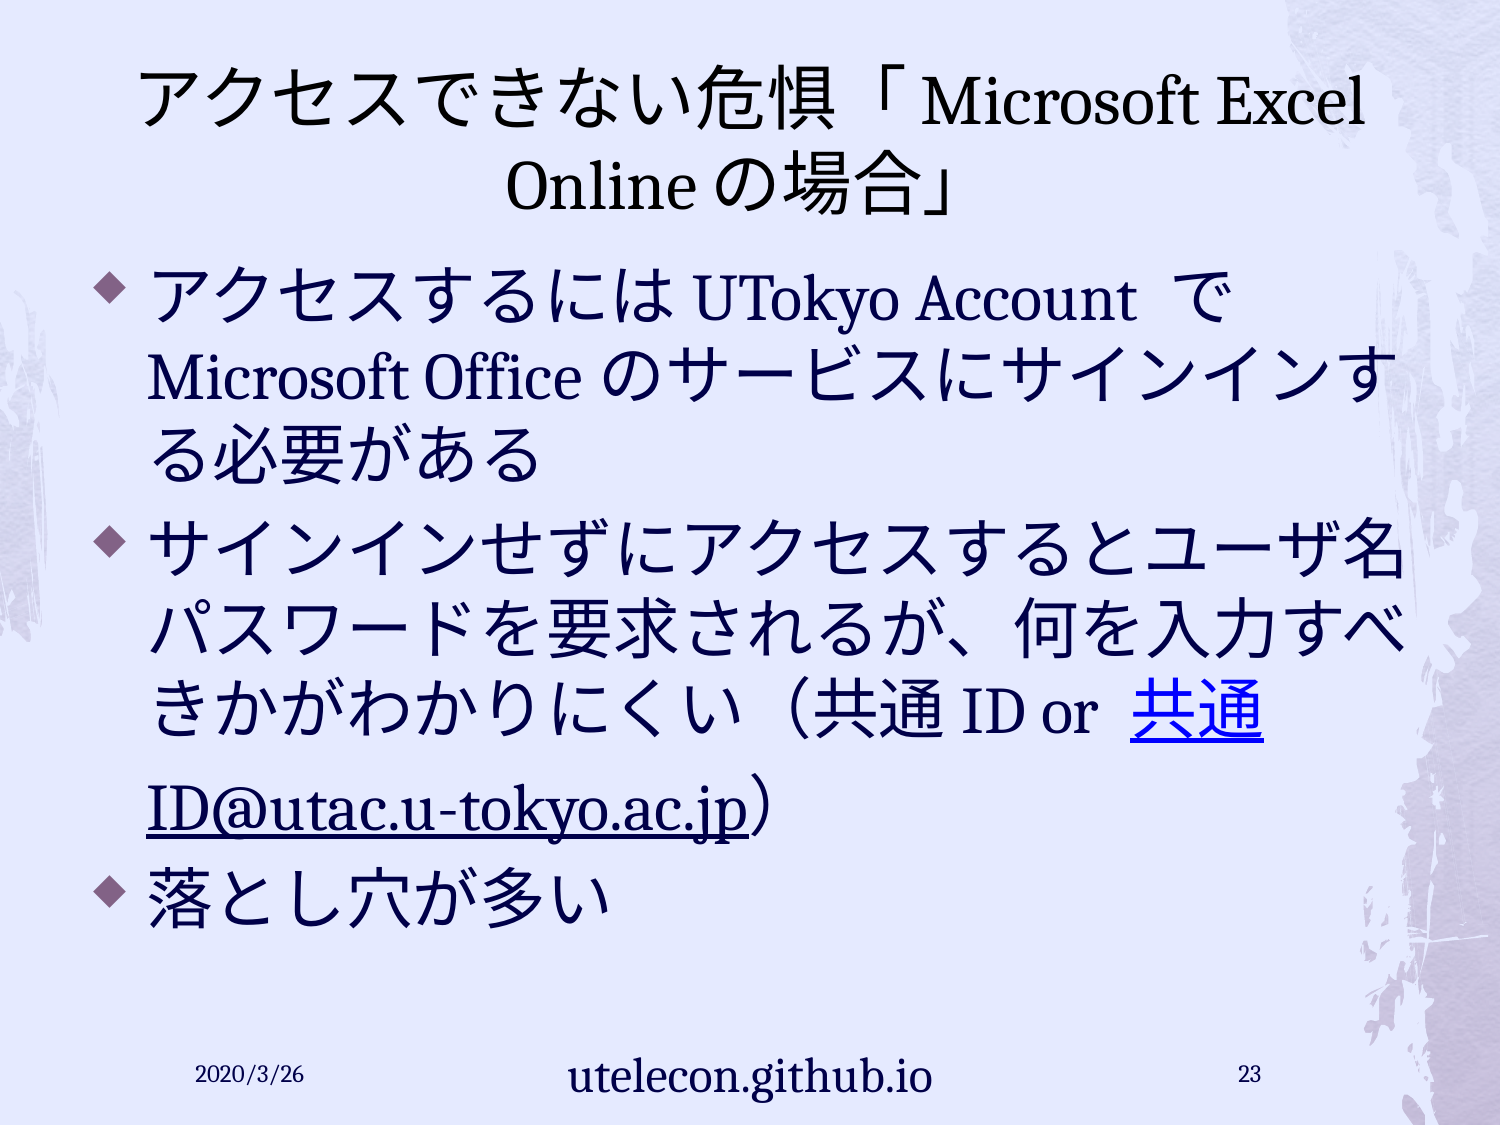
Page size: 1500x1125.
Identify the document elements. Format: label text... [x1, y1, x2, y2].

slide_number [75, 1042, 425, 1103]
title アクセスできない危惧「Microsoft Excel Onlineの場合」 [75, 45, 1425, 233]
list アクセスするにはUTokyo Account でMicrosoft Officeのサービスにサインインする必要がある サインインせずにアクセスするとユーザ名パスワードを要求されるが、何を入力すべきかがわかりにくい（共通ID or 共通ID@utac.u-tokyo.ac.jp） 落とし穴が多い [75, 246, 1425, 989]
slide_number 23 [1074, 1042, 1425, 1103]
footer utelecon.github.io [512, 1042, 988, 1103]
